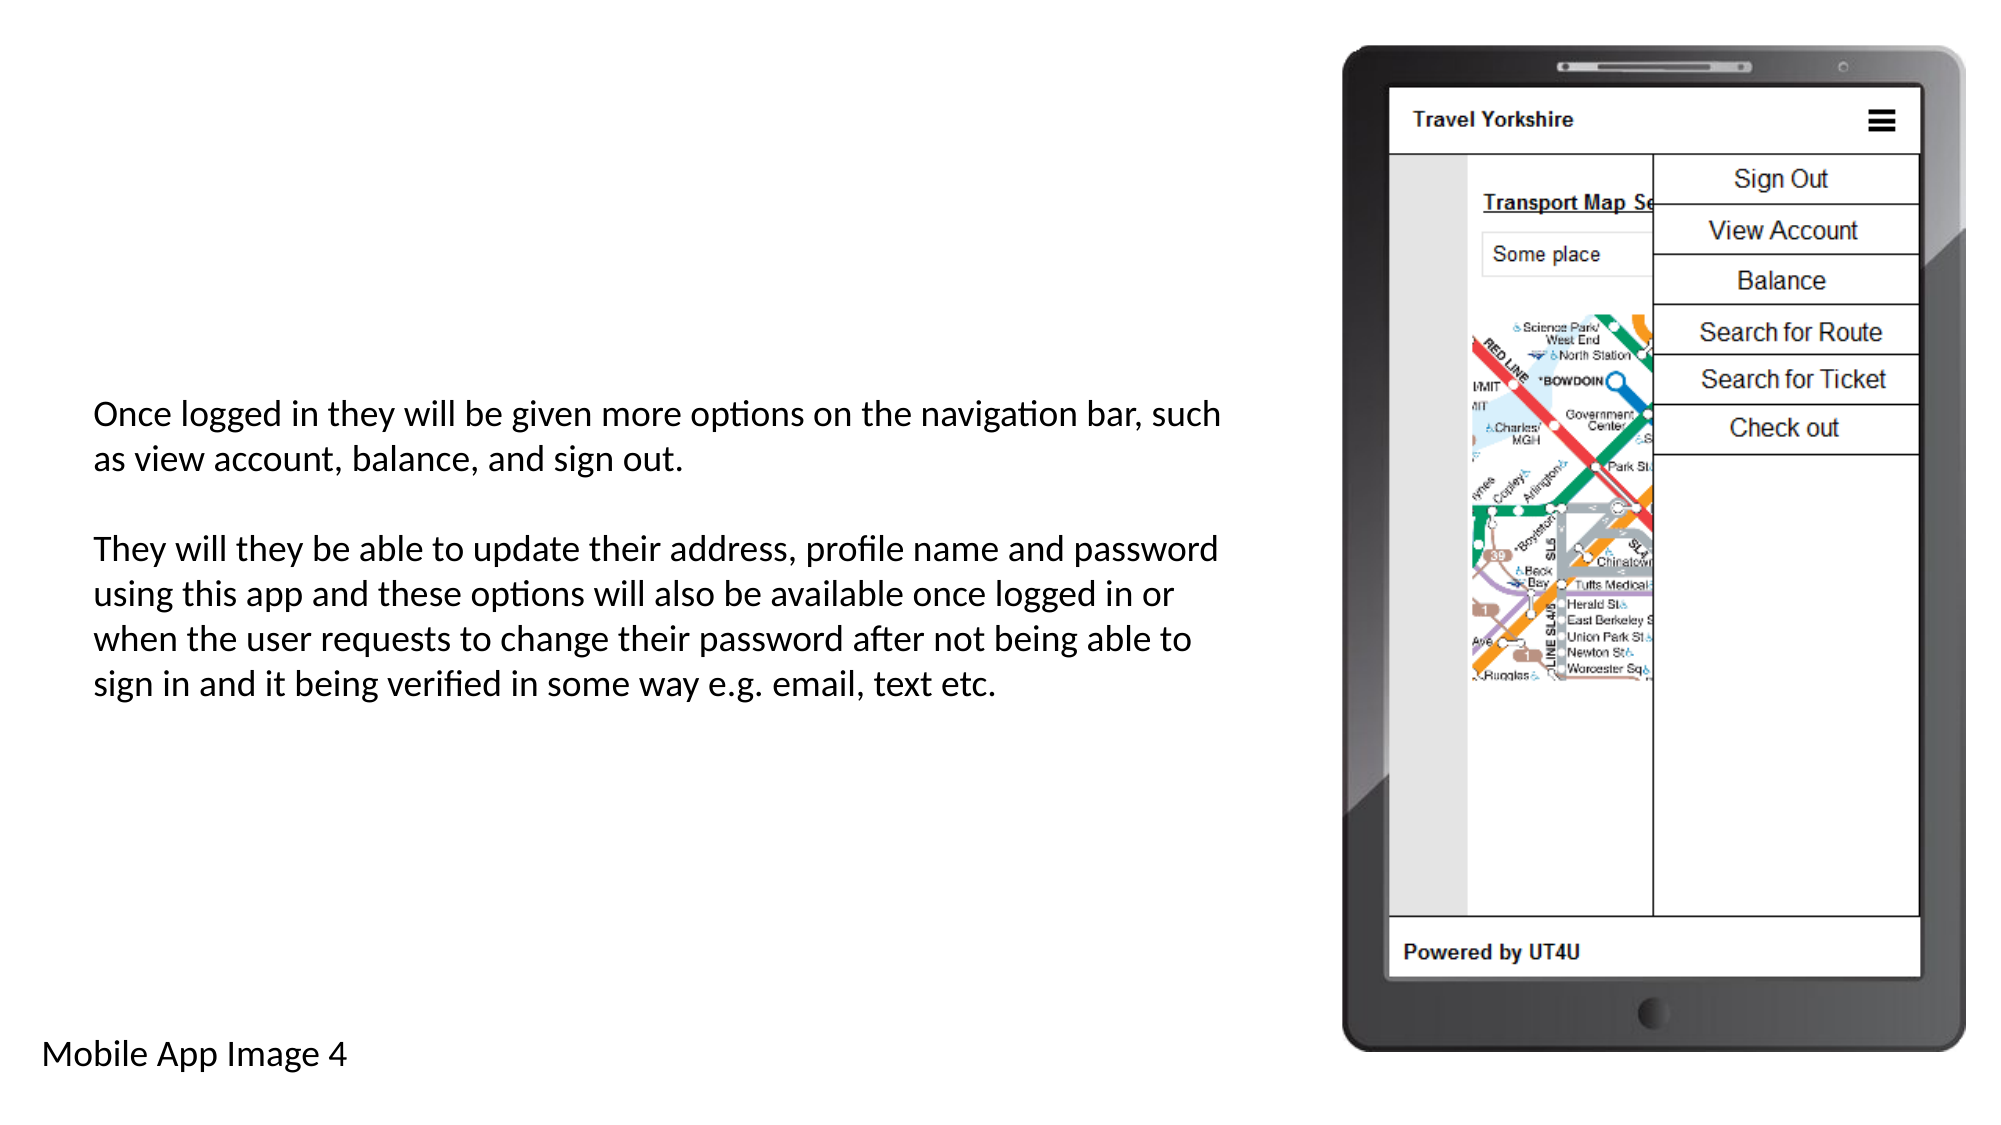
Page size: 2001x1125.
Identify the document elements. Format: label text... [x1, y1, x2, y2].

text_box Mobile App Image 4 [26, 1021, 534, 1082]
picture [1341, 44, 1966, 1052]
text_box Once logged in they will be given more options on the navigation bar, such as view account, balance, and sign out. They will they be able to update their address, profile name and password using this app and these options will also be available once logged in or when the user requests to change their password after not being able to sign in and it being verified in some way e.g. email, text etc. [78, 381, 1272, 712]
